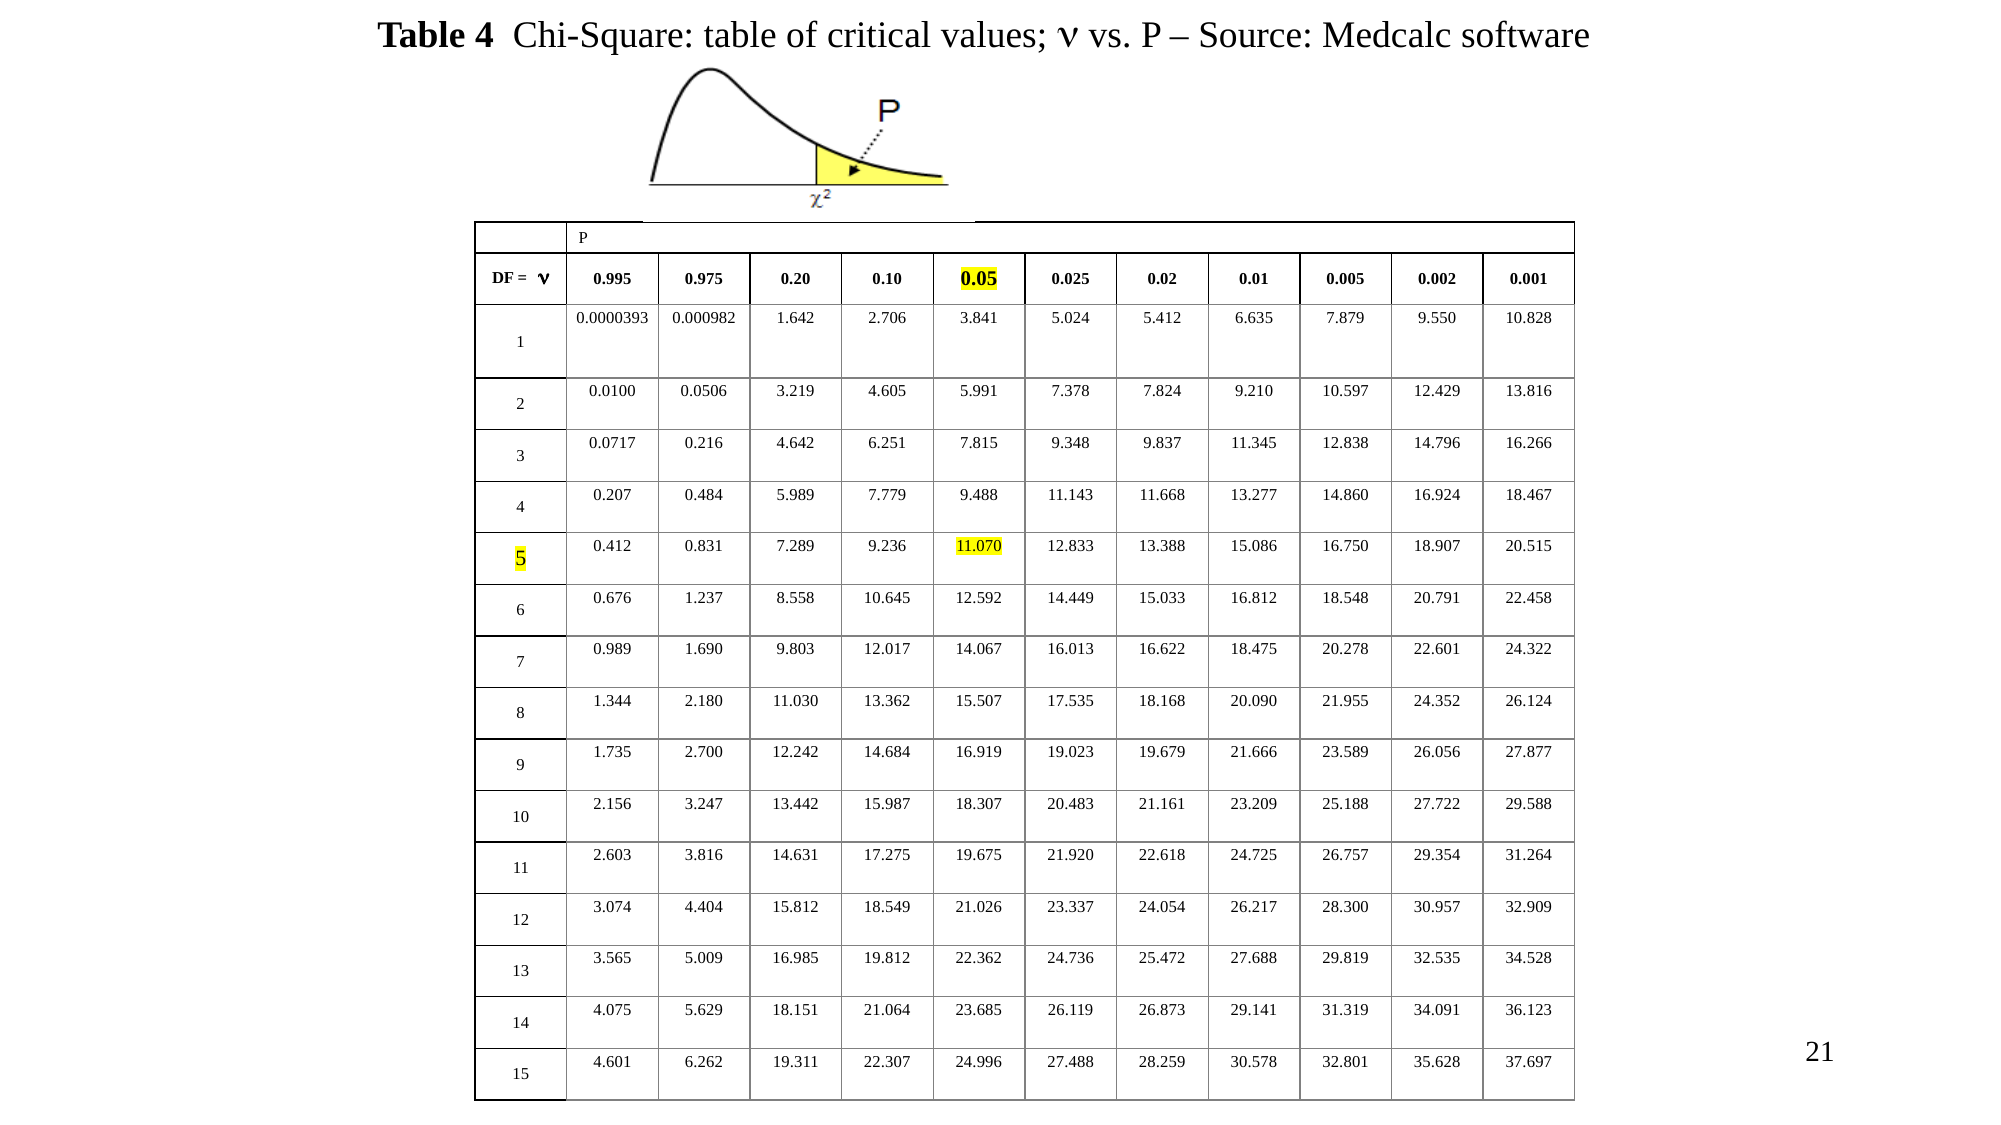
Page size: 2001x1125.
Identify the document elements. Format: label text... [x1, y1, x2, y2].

table_cell 23.589 [1301, 740, 1391, 790]
table_cell 28.259 [1117, 1049, 1208, 1099]
table_cell 21.161 [1117, 791, 1208, 841]
table_cell 21.064 [842, 997, 933, 1048]
table_cell 25.472 [1117, 946, 1208, 996]
table_cell 34.528 [1484, 946, 1574, 996]
table_cell 3.074 [567, 894, 658, 945]
table_cell 23.685 [934, 997, 1024, 1048]
table_cell 3.247 [659, 791, 749, 841]
table_cell 0.975 [659, 254, 749, 304]
table_cell 14.860 [1301, 482, 1391, 532]
table_cell 4.075 [567, 997, 658, 1048]
table_cell 2.603 [567, 843, 658, 893]
table_cell 20.515 [1484, 533, 1574, 584]
table_cell 26.119 [1026, 997, 1116, 1048]
table_cell 13.362 [842, 688, 933, 738]
table_cell 1.237 [659, 585, 749, 635]
table_cell 36.123 [1484, 997, 1574, 1025]
table_cell 15.812 [751, 894, 841, 945]
table_cell 24.725 [1209, 843, 1299, 893]
table_cell 6.635 [1209, 305, 1299, 377]
table_cell 21.955 [1301, 688, 1391, 738]
table_cell 6.251 [842, 430, 933, 481]
table_cell 0.412 [567, 533, 658, 584]
table_cell 7.779 [842, 482, 933, 532]
table_cell 32.801 [1301, 1049, 1391, 1099]
table_cell 12.838 [1301, 430, 1391, 481]
table_cell 13.816 [1484, 379, 1574, 429]
table_cell 19.311 [751, 1049, 841, 1099]
table_cell 7.879 [1301, 305, 1391, 377]
table_cell 9.550 [1392, 305, 1482, 377]
table_cell 26.873 [1117, 997, 1208, 1048]
table_cell 4.605 [842, 379, 933, 429]
table_cell 0.005 [1301, 254, 1391, 304]
table_cell 12 [476, 894, 566, 945]
table_cell 0.989 [567, 637, 658, 687]
table_cell 27.488 [1026, 1049, 1116, 1099]
table_cell 18.549 [842, 894, 933, 945]
table_cell 26.217 [1209, 894, 1299, 945]
table_cell 0.484 [659, 482, 749, 532]
table_cell 1 [476, 305, 566, 377]
table_cell 1.735 [567, 740, 658, 790]
table_cell 27.688 [1209, 946, 1299, 996]
table_cell 23.209 [1209, 791, 1299, 841]
table_cell 29.819 [1301, 946, 1391, 996]
table_cell 14.067 [934, 637, 1024, 687]
table_cell 29.588 [1484, 791, 1574, 841]
table_cell 16.750 [1301, 533, 1391, 584]
table_cell 1.344 [567, 688, 658, 738]
table_cell 16.013 [1026, 637, 1116, 687]
table_cell 7 [476, 637, 566, 687]
table_cell 7.815 [934, 430, 1024, 481]
table_cell 17.275 [842, 843, 933, 893]
table_cell 11.668 [1117, 482, 1208, 532]
table_cell 0.02 [1117, 254, 1208, 304]
table_cell 2.706 [842, 305, 933, 377]
table_cell 18.307 [934, 791, 1024, 841]
table_cell 9.348 [1026, 430, 1116, 481]
table_cell 12.833 [1026, 533, 1116, 584]
table_cell 8.558 [751, 585, 841, 635]
table_cell 3.841 [934, 305, 1024, 377]
table_cell 14.449 [1026, 585, 1116, 635]
table_cell 0.0100 [567, 379, 658, 429]
table_cell 3.219 [751, 379, 841, 429]
table_cell 0.000982 [659, 305, 749, 377]
table_cell 24.352 [1392, 688, 1482, 738]
text_box [330, 0, 2000, 251]
table_cell 2.180 [659, 688, 749, 738]
table_cell 9.236 [842, 533, 933, 584]
table_cell 24.322 [1484, 637, 1574, 687]
table_cell 16.622 [1117, 637, 1208, 687]
table_cell 13.388 [1117, 533, 1208, 584]
table_cell 12.429 [1392, 379, 1482, 429]
table_cell 31.264 [1484, 843, 1574, 893]
table_cell 7.378 [1026, 379, 1116, 429]
table_cell 0.0717 [567, 430, 658, 481]
table_cell 20.483 [1026, 791, 1116, 841]
table_cell 16.924 [1392, 482, 1482, 532]
table_cell 13.442 [751, 791, 841, 841]
table_cell 2.156 [567, 791, 658, 841]
table_cell 24.054 [1117, 894, 1208, 945]
table_cell 16.812 [1209, 585, 1299, 635]
table_cell 0.0000393 [567, 305, 658, 377]
table_cell 0.20 [751, 254, 841, 304]
table_cell 4.642 [751, 430, 841, 481]
table_cell 29.354 [1392, 843, 1482, 893]
table_cell 0.10 [842, 254, 933, 304]
table_cell 19.679 [1117, 740, 1208, 790]
table_cell 24.996 [934, 1049, 1024, 1099]
table_cell 5.989 [751, 482, 841, 532]
table_cell 32.535 [1392, 946, 1482, 996]
table_cell 5.991 [934, 379, 1024, 429]
table_cell 21.920 [1026, 843, 1116, 893]
table_cell 2 [476, 379, 566, 429]
table_cell 4.404 [659, 894, 749, 945]
table_cell 14.684 [842, 740, 933, 790]
table_cell 26.757 [1301, 843, 1391, 893]
table_cell 7.289 [751, 533, 841, 584]
table_cell 14.631 [751, 843, 841, 893]
table_cell 0.002 [1392, 254, 1482, 304]
table_cell 0.216 [659, 430, 749, 481]
table_cell 9.803 [751, 637, 841, 687]
table_cell 0.207 [567, 482, 658, 532]
table_cell 5.629 [659, 997, 749, 1048]
table_cell 20.278 [1301, 637, 1391, 687]
table_cell 30.957 [1392, 894, 1482, 945]
table_cell 0.995 [567, 254, 658, 304]
table_cell 3.816 [659, 843, 749, 893]
table_cell 5 [476, 533, 566, 584]
table_cell 0.01 [1209, 254, 1299, 304]
table_cell 0.0506 [659, 379, 749, 429]
table_cell 0.676 [567, 585, 658, 635]
table_cell 0.001 [1484, 254, 1574, 304]
table_cell 35.628 [1392, 1049, 1433, 1099]
table_cell 22.362 [934, 946, 1024, 996]
table_cell 27.877 [1484, 740, 1574, 790]
table_cell 14 [476, 997, 566, 1048]
table_cell 5.009 [659, 946, 749, 996]
table_cell 27.722 [1392, 791, 1482, 841]
table_cell 22.458 [1484, 585, 1574, 635]
table_cell 15 [476, 1049, 566, 1099]
table_cell 13.277 [1209, 482, 1299, 532]
table_cell 9.210 [1209, 379, 1299, 429]
table_cell 22.618 [1117, 843, 1208, 893]
table_cell 15.987 [842, 791, 933, 841]
table_cell 9.488 [934, 482, 1024, 532]
table_cell 34.091 [1392, 997, 1482, 1048]
table_cell 3 [476, 430, 566, 481]
table_cell 2.700 [659, 740, 749, 790]
table_cell 19.675 [934, 843, 1024, 893]
table_cell 10.597 [1301, 379, 1391, 429]
table_cell 32.909 [1484, 894, 1574, 945]
picture [643, 62, 976, 223]
table_cell 25.188 [1301, 791, 1391, 841]
table_cell 10.828 [1484, 305, 1574, 377]
table_cell 10.645 [842, 585, 933, 635]
table_cell 12.017 [842, 637, 933, 687]
table_cell 24.736 [1026, 946, 1116, 996]
table_cell 19.023 [1026, 740, 1116, 790]
table_cell 1.690 [659, 637, 749, 687]
table_cell 9 [476, 740, 566, 790]
table_cell 5.024 [1026, 305, 1116, 377]
table_cell 6 [476, 585, 566, 635]
table_cell 18.907 [1392, 533, 1482, 584]
table_cell 18.475 [1209, 637, 1299, 687]
table_cell 3.565 [567, 946, 658, 996]
table_cell DF = n [476, 254, 566, 304]
table_cell 14.796 [1392, 430, 1482, 481]
table_cell 20.791 [1392, 585, 1482, 635]
table_cell 19.812 [842, 946, 933, 996]
table_cell 11.345 [1209, 430, 1299, 481]
table_cell 26.056 [1392, 740, 1482, 790]
table_cell 0.831 [659, 533, 749, 584]
table_cell 26.124 [1484, 688, 1574, 738]
table_cell 16.919 [934, 740, 1024, 790]
table_cell 23.337 [1026, 894, 1116, 945]
table_cell 28.300 [1301, 894, 1391, 945]
table_cell 0.025 [1026, 254, 1116, 304]
table_cell 21.026 [934, 894, 1024, 945]
table_cell 4 [476, 482, 566, 532]
table_cell 4.601 [567, 1049, 658, 1099]
table_cell 22.307 [842, 1049, 933, 1099]
table_cell 16.266 [1484, 430, 1574, 481]
table_cell 12.242 [751, 740, 841, 790]
table_cell 11 [476, 843, 566, 893]
table_cell 29.141 [1209, 997, 1299, 1048]
table_cell 15.507 [934, 688, 1024, 738]
table_cell 11.143 [1026, 482, 1116, 532]
table_cell 6.262 [659, 1049, 749, 1099]
table_cell 18.151 [751, 997, 841, 1048]
table_cell 8 [476, 688, 566, 738]
table_cell 18.168 [1117, 688, 1208, 738]
table_cell 18.467 [1484, 482, 1574, 532]
table_cell 15.086 [1209, 533, 1299, 584]
table_cell 11.070 [934, 533, 1024, 584]
table_cell 10 [476, 791, 566, 841]
table_cell 12.592 [934, 585, 1024, 635]
table_cell 15.033 [1117, 585, 1208, 635]
table_cell 30.578 [1209, 1049, 1299, 1099]
table_cell 11.030 [751, 688, 841, 738]
table_cell 20.090 [1209, 688, 1299, 738]
table_cell 22.601 [1392, 637, 1482, 687]
table_cell 5.412 [1117, 305, 1208, 377]
table_cell 18.548 [1301, 585, 1391, 635]
table_cell 7.824 [1117, 379, 1208, 429]
table_cell 9.837 [1117, 430, 1208, 481]
table_cell 1.642 [751, 305, 841, 377]
table_cell 21.666 [1209, 740, 1299, 790]
table_cell 13 [476, 946, 566, 996]
table_cell 17.535 [1026, 688, 1116, 738]
slide_number 21 [1433, 1025, 1850, 1100]
table_cell 31.319 [1301, 997, 1391, 1048]
table_cell 16.985 [751, 946, 841, 996]
table_cell 0.05 [934, 254, 1024, 304]
